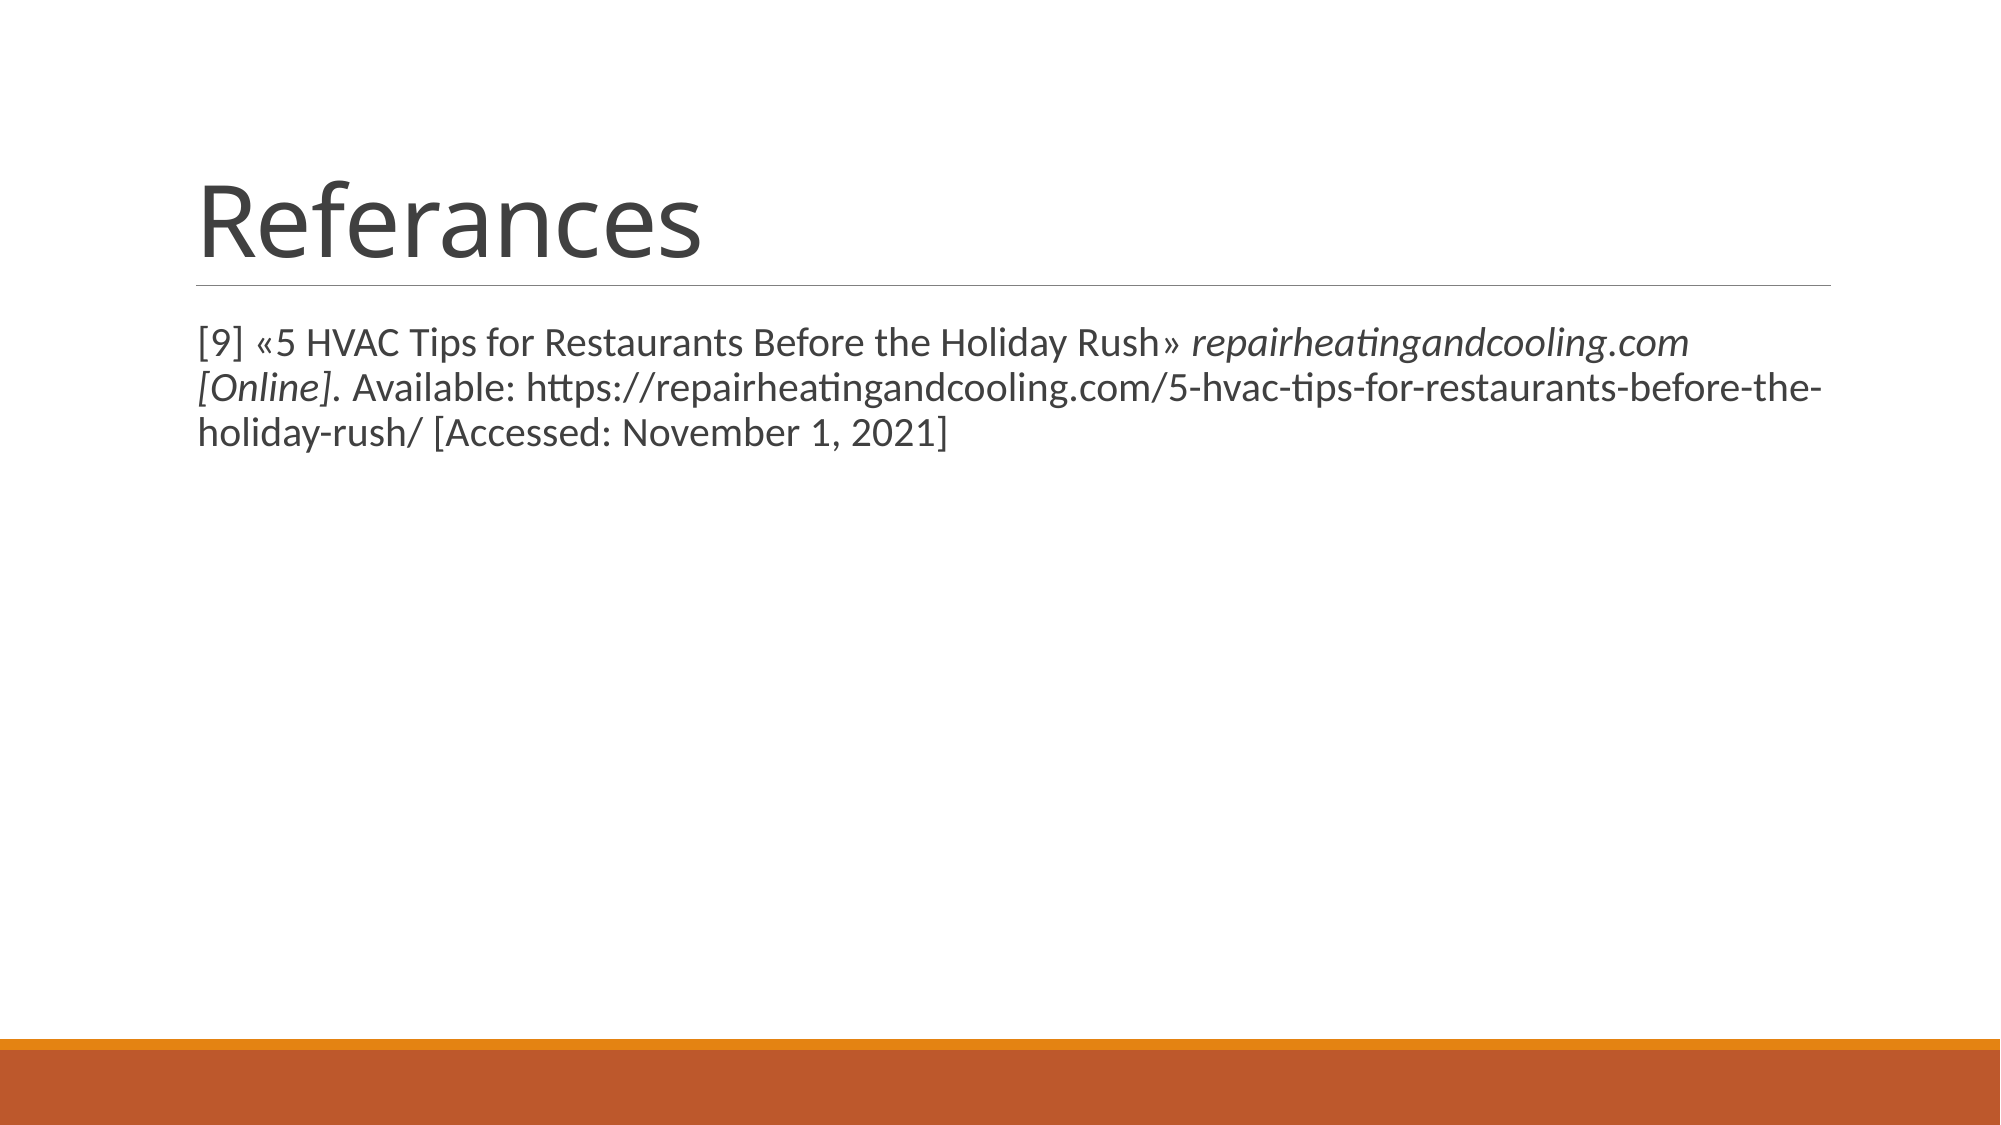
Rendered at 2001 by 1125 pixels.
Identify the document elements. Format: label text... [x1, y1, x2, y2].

title Referances [180, 47, 1830, 285]
list [9] «5 HVAC Tips for Restaurants Before the Holiday Rush» repairheatingandcooling.com [Online]. Available: https://repairheatingandcooling.com/5-hvac-tips-for-restaurants-before-the-holiday-rush/ [Accessed: November 1, 2021] [182, 313, 1833, 974]
